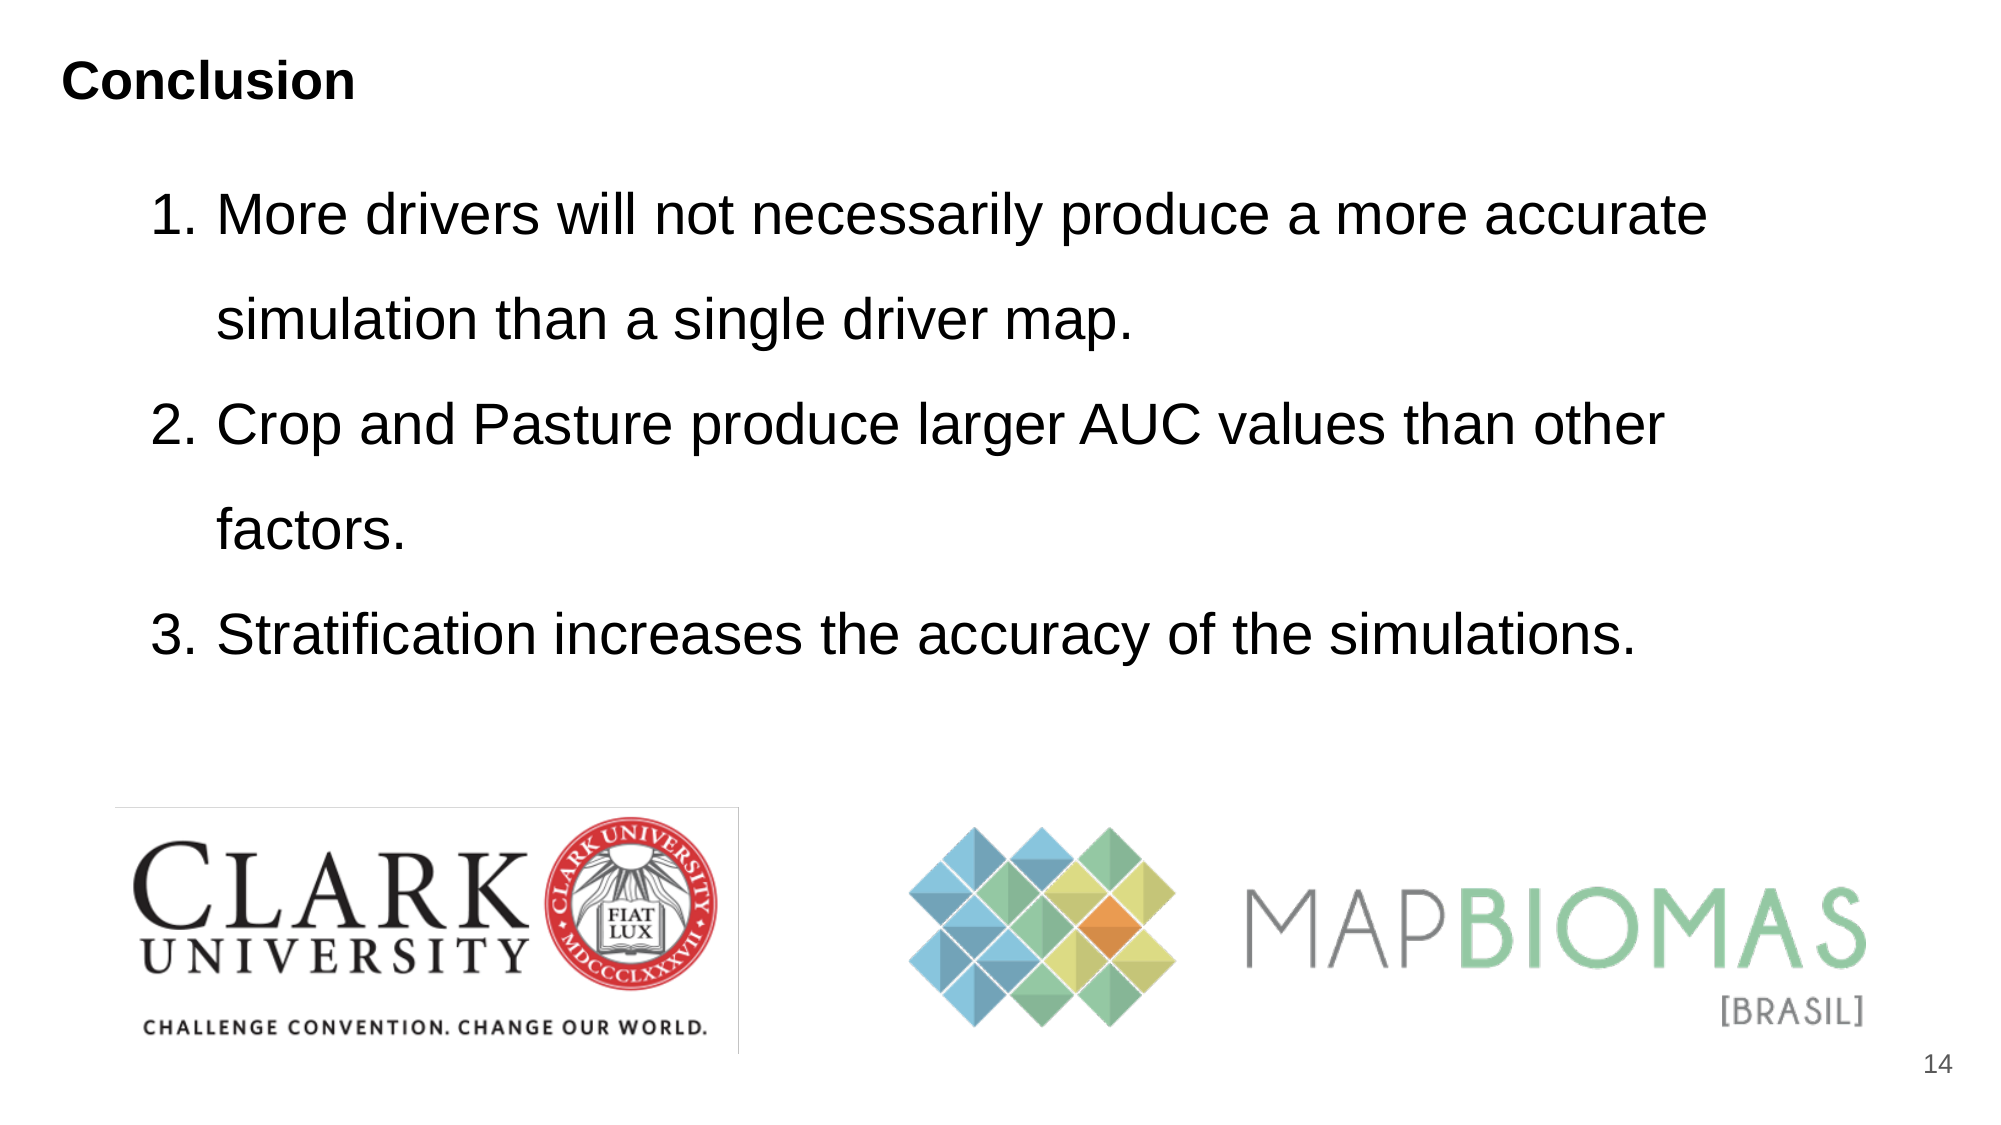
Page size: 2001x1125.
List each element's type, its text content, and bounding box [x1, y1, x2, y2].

text_box More drivers will not necessarily produce a more accurate simulation than a single driver map. Crop and Pasture produce larger AUC values than other factors. Stratification increases the accuracy of the simulations. [126, 126, 1853, 772]
text_box Conclusion [46, 30, 448, 126]
slide_number 14 [1853, 1019, 1974, 1106]
picture [907, 826, 1866, 1033]
picture [115, 805, 740, 1054]
